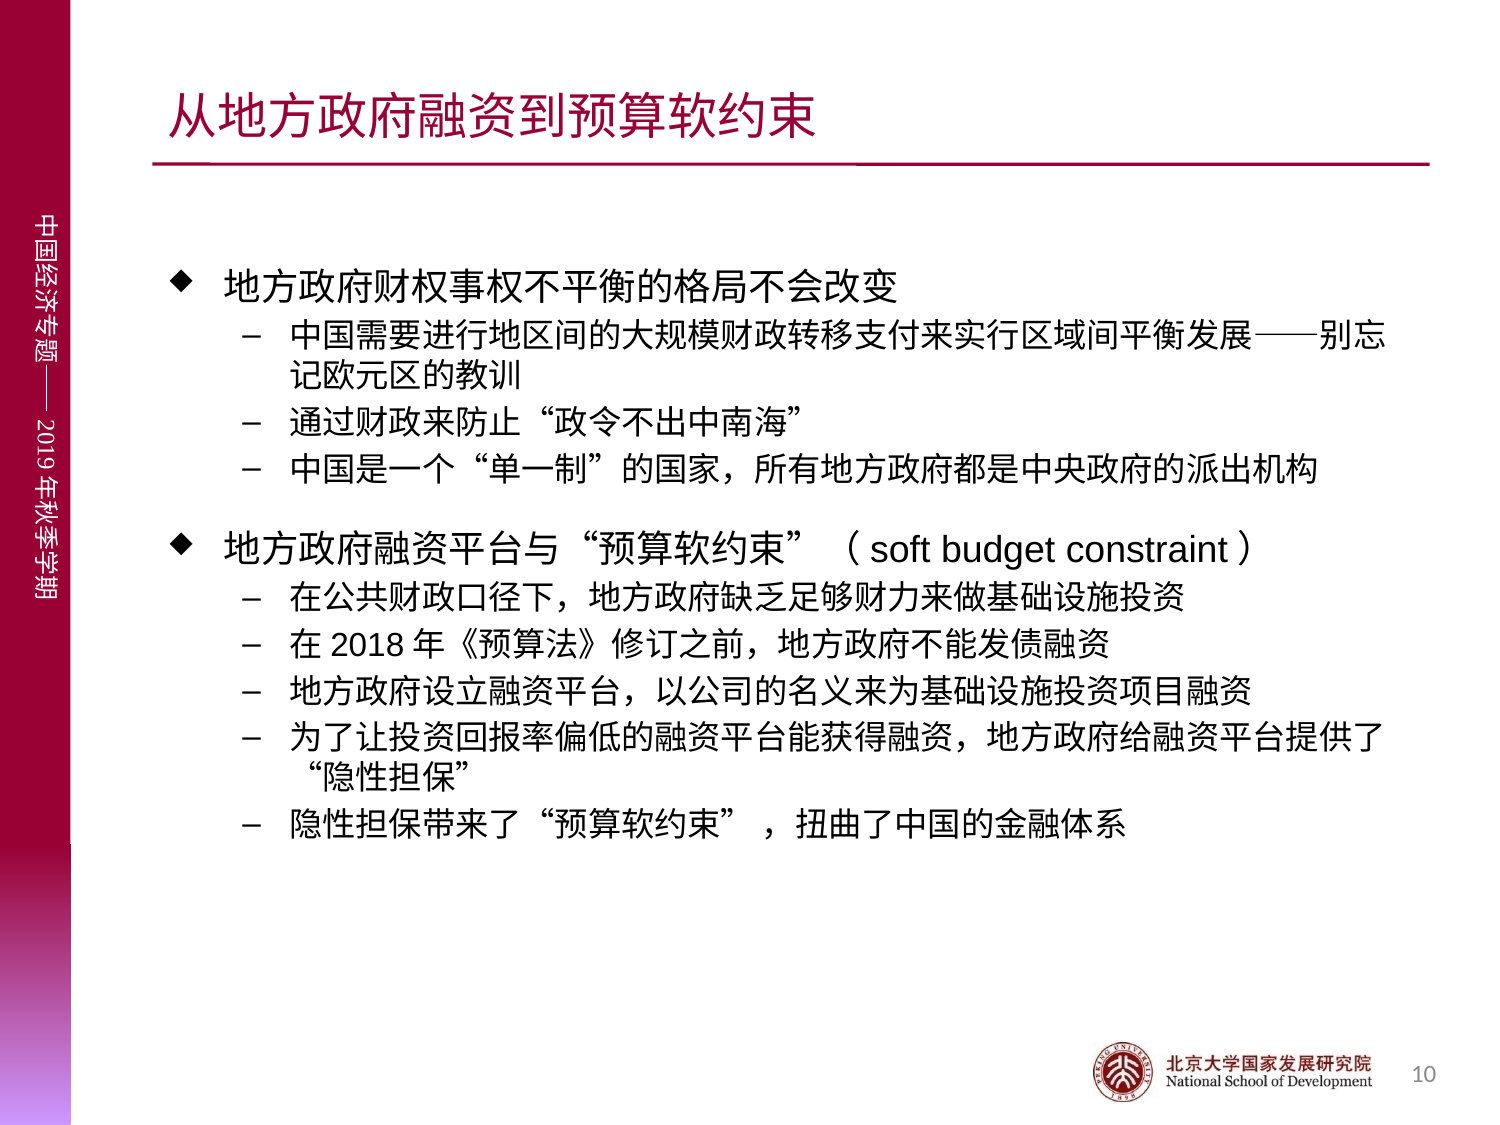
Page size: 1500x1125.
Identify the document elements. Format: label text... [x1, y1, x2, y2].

list 地方政府财权事权不平衡的格局不会改变 中国需要进行地区间的大规模财政转移支付来实行区域间平衡发展——别忘记欧元区的教训 通过财政来防止“政令不出中南海” 中国是一个“单一制”的国家，所有地方政府都是中央政府的派出机构 地方政府融资平台与“预算软约束”（soft budget constraint） 在公共财政口径下，地方政府缺乏足够财力来做基础设施投资 在2018年《预算法》修订之前，地方政府不能发债融资 地方政府设立融资平台，以公司的名义来为基础设施投资项目融资 为了让投资回报率偏低的融资平台能获得融资，地方政府给融资平台提供了“隐性担保” 隐性担保带来了“预算软约束” ，扭曲了中国的金融体系 [152, 255, 1430, 997]
slide_number 10 [1101, 1042, 1452, 1103]
picture [1093, 1042, 1101, 1102]
title 从地方政府融资到预算软约束 [152, 0, 1426, 153]
